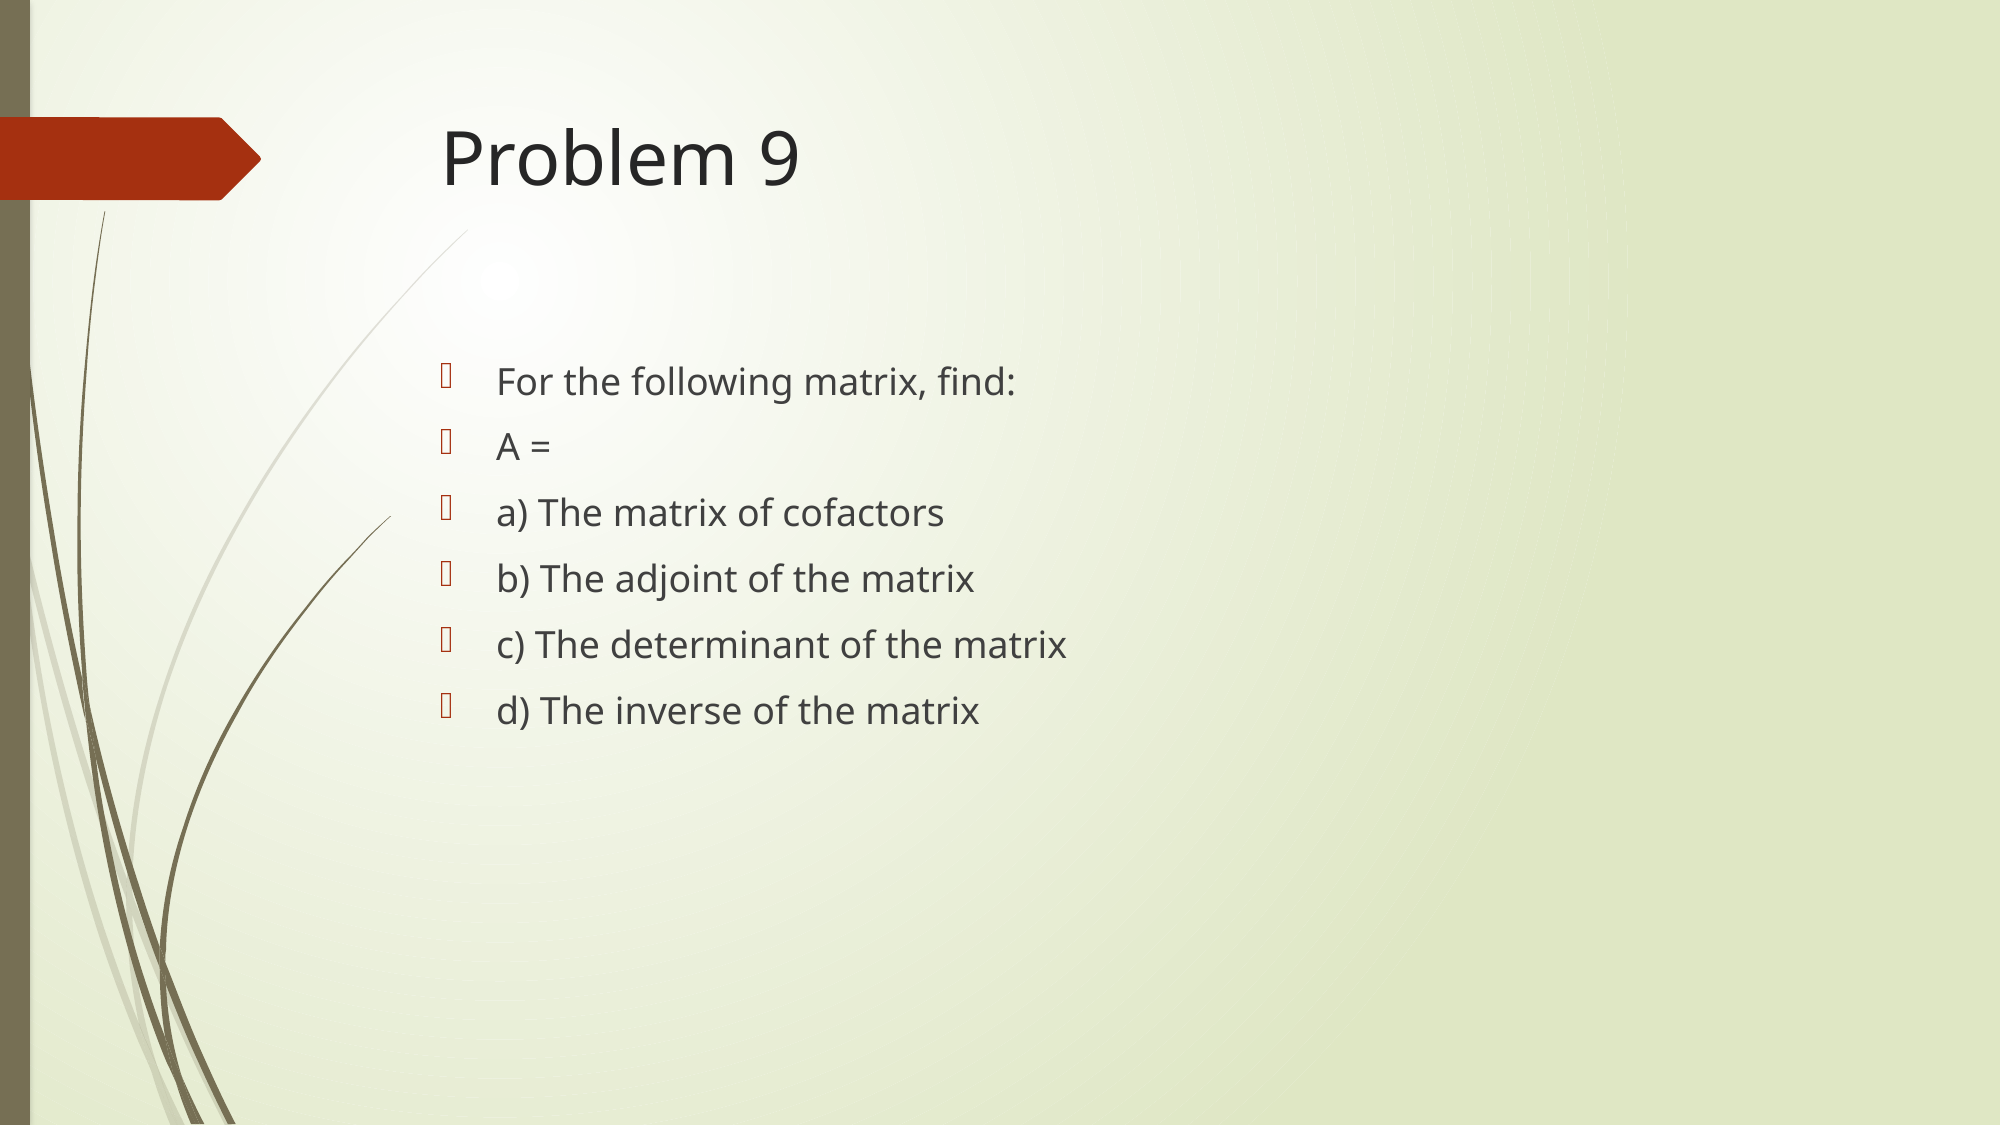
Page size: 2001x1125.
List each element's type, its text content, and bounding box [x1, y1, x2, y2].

title Problem 9 [425, 102, 1888, 313]
